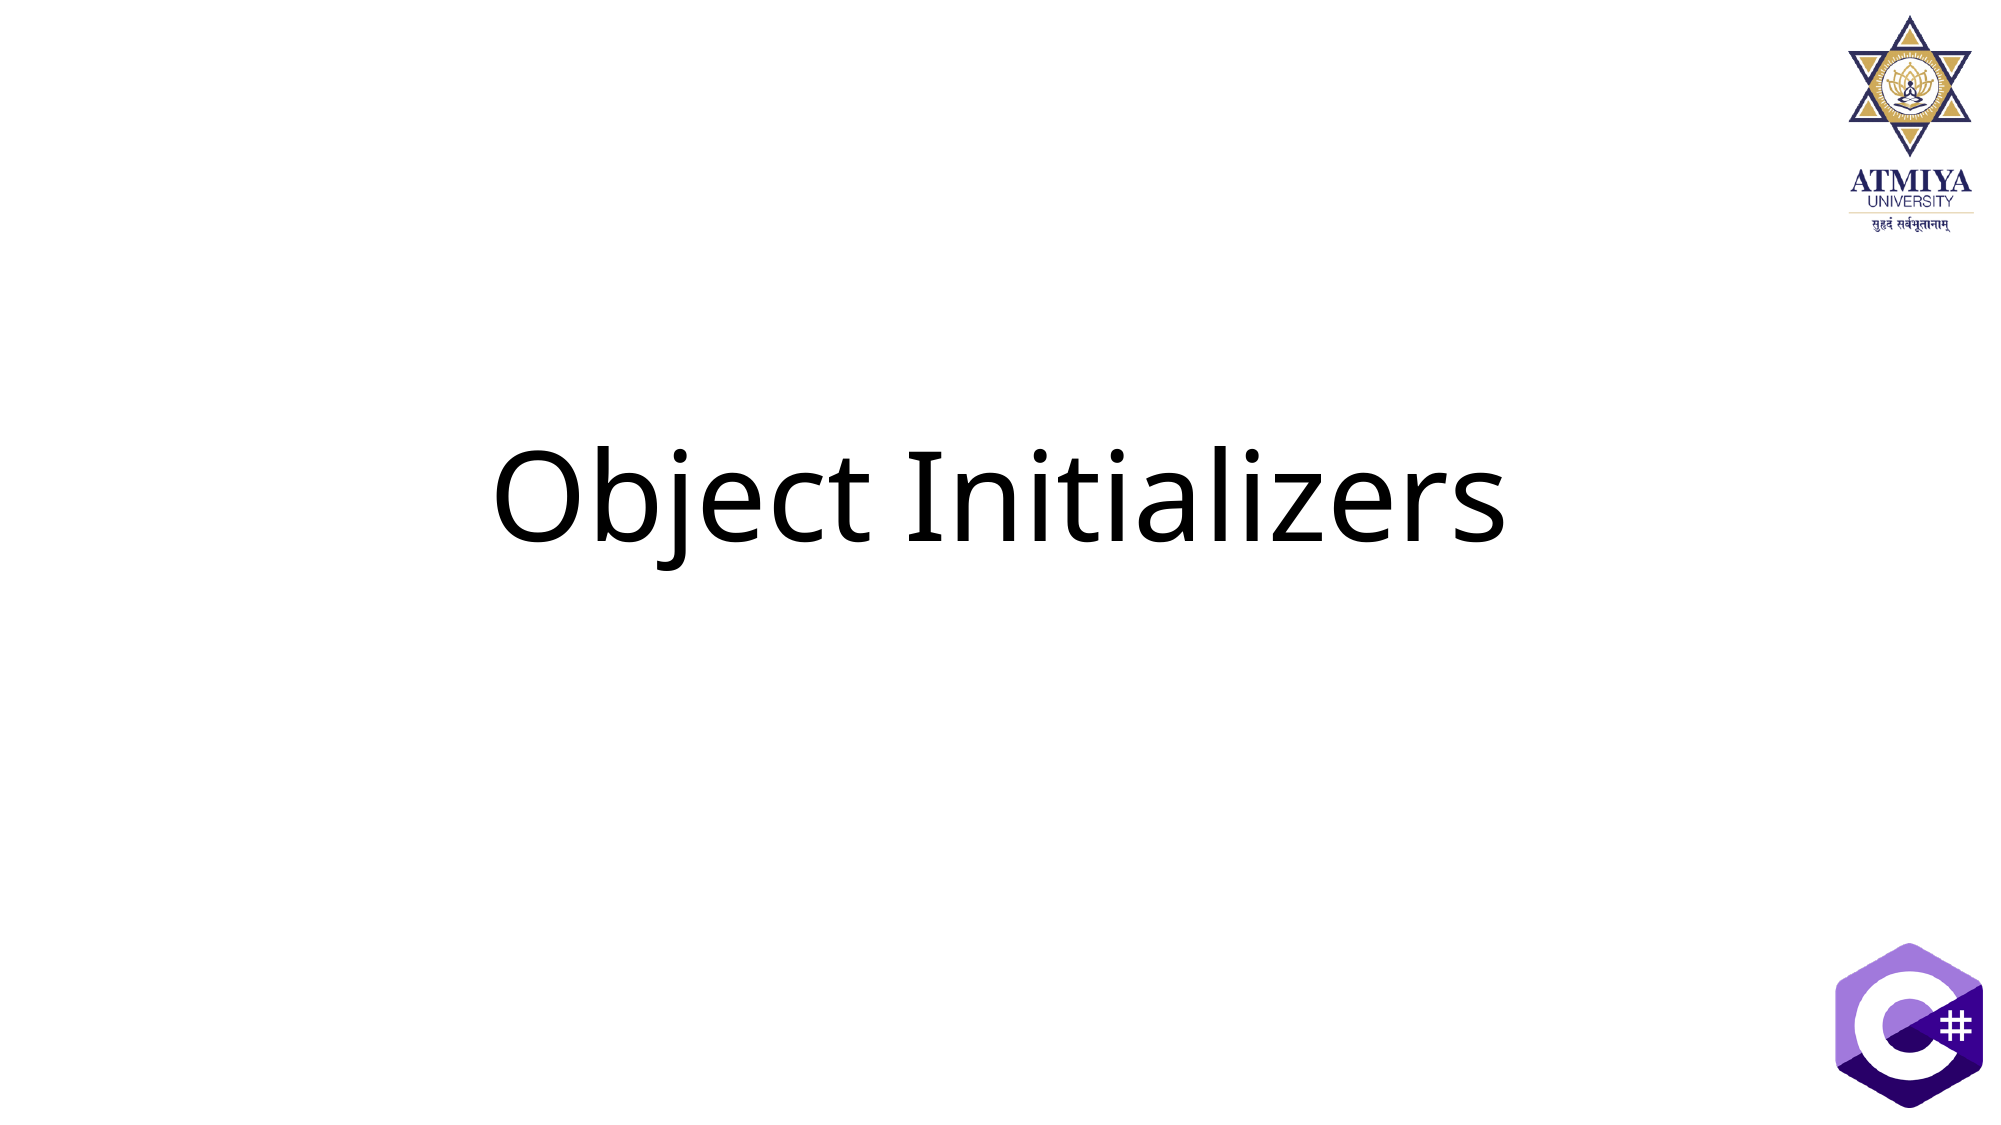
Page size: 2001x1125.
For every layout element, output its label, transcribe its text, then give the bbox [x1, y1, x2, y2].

title Object Initializers [249, 184, 1750, 576]
picture [1835, 15, 1985, 235]
picture [1835, 943, 1983, 1108]
